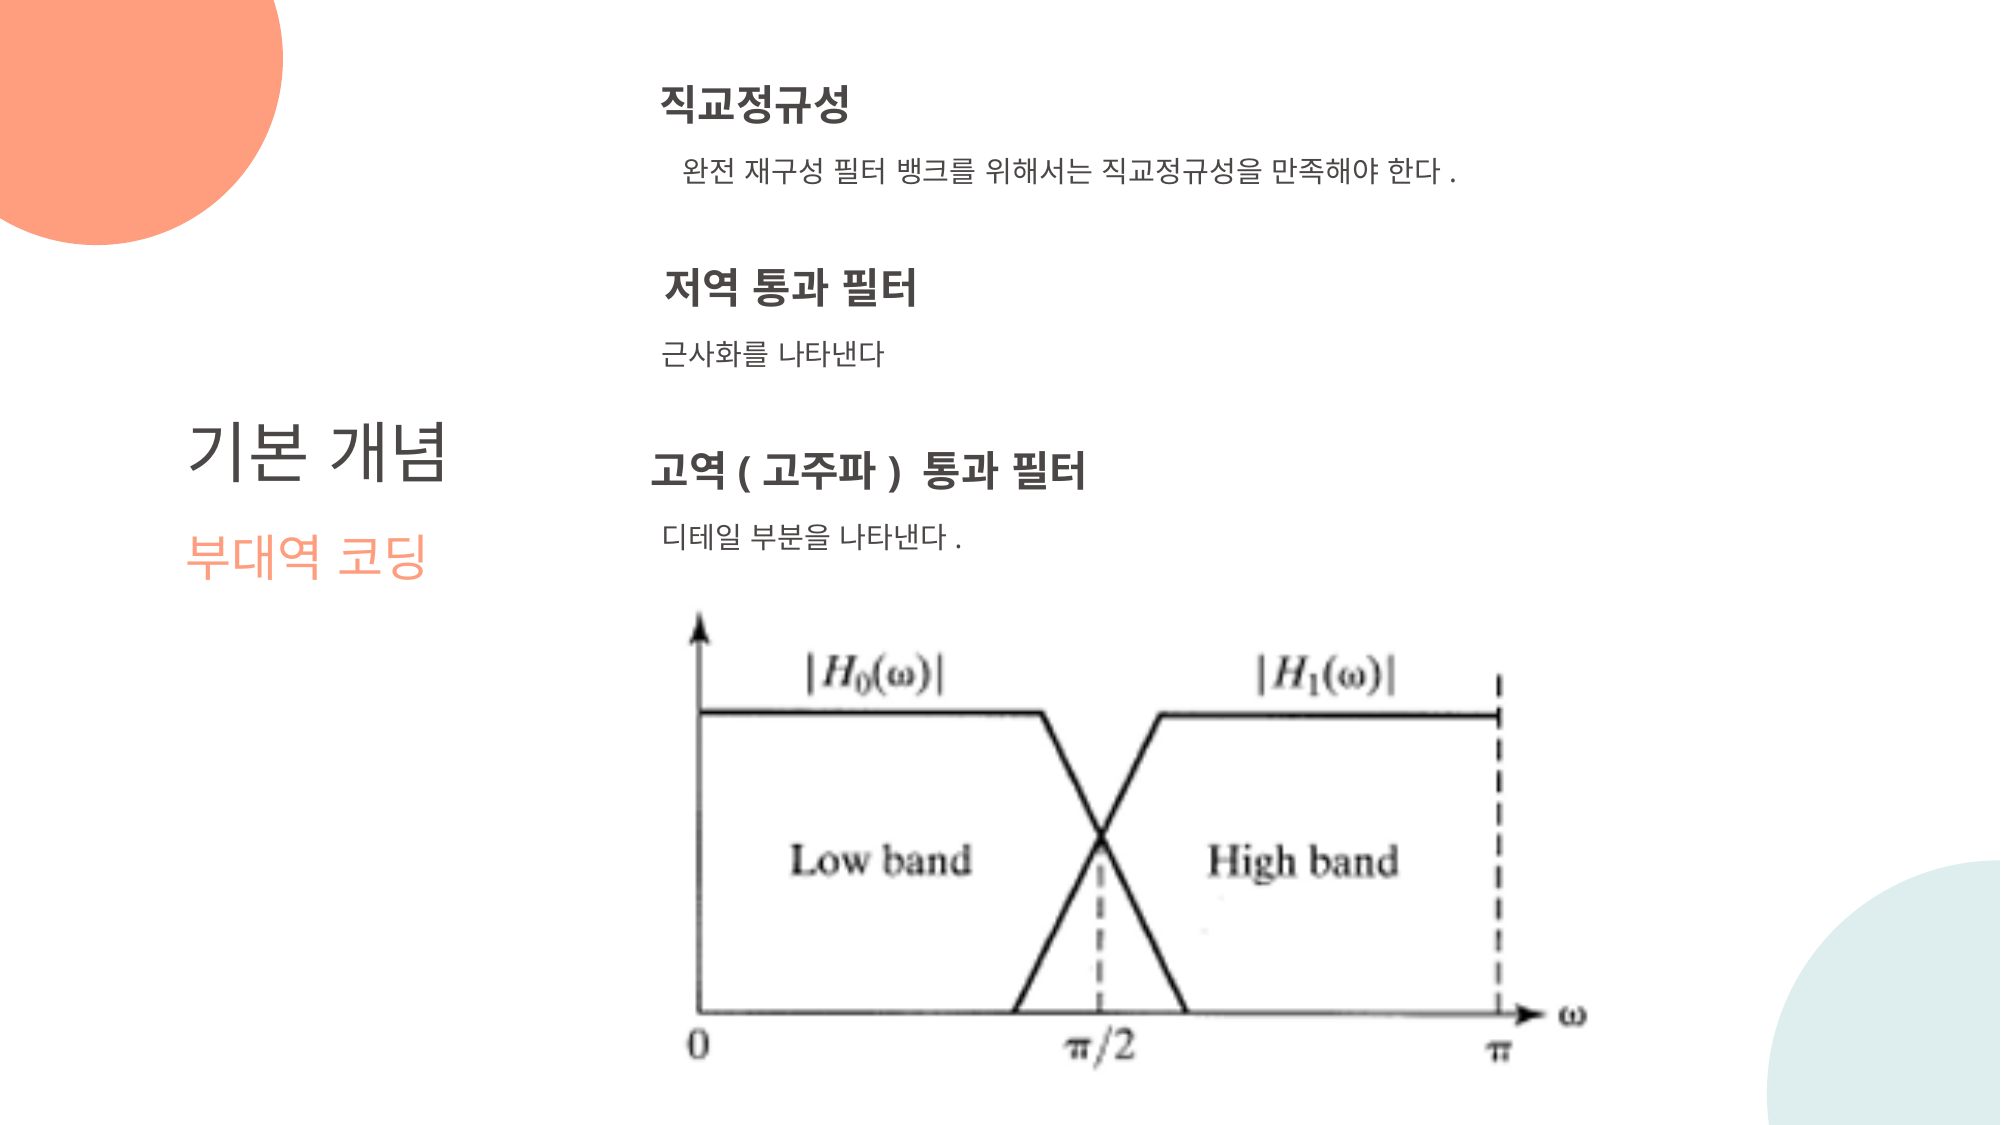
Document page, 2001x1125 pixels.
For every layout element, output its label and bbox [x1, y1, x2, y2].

text_box [1765, 859, 2000, 1125]
text_box [157, 403, 481, 595]
picture [635, 560, 1622, 1125]
text_box [635, 70, 1504, 196]
text_box [0, 0, 284, 247]
text_box [635, 253, 948, 380]
text_box [635, 437, 1104, 560]
